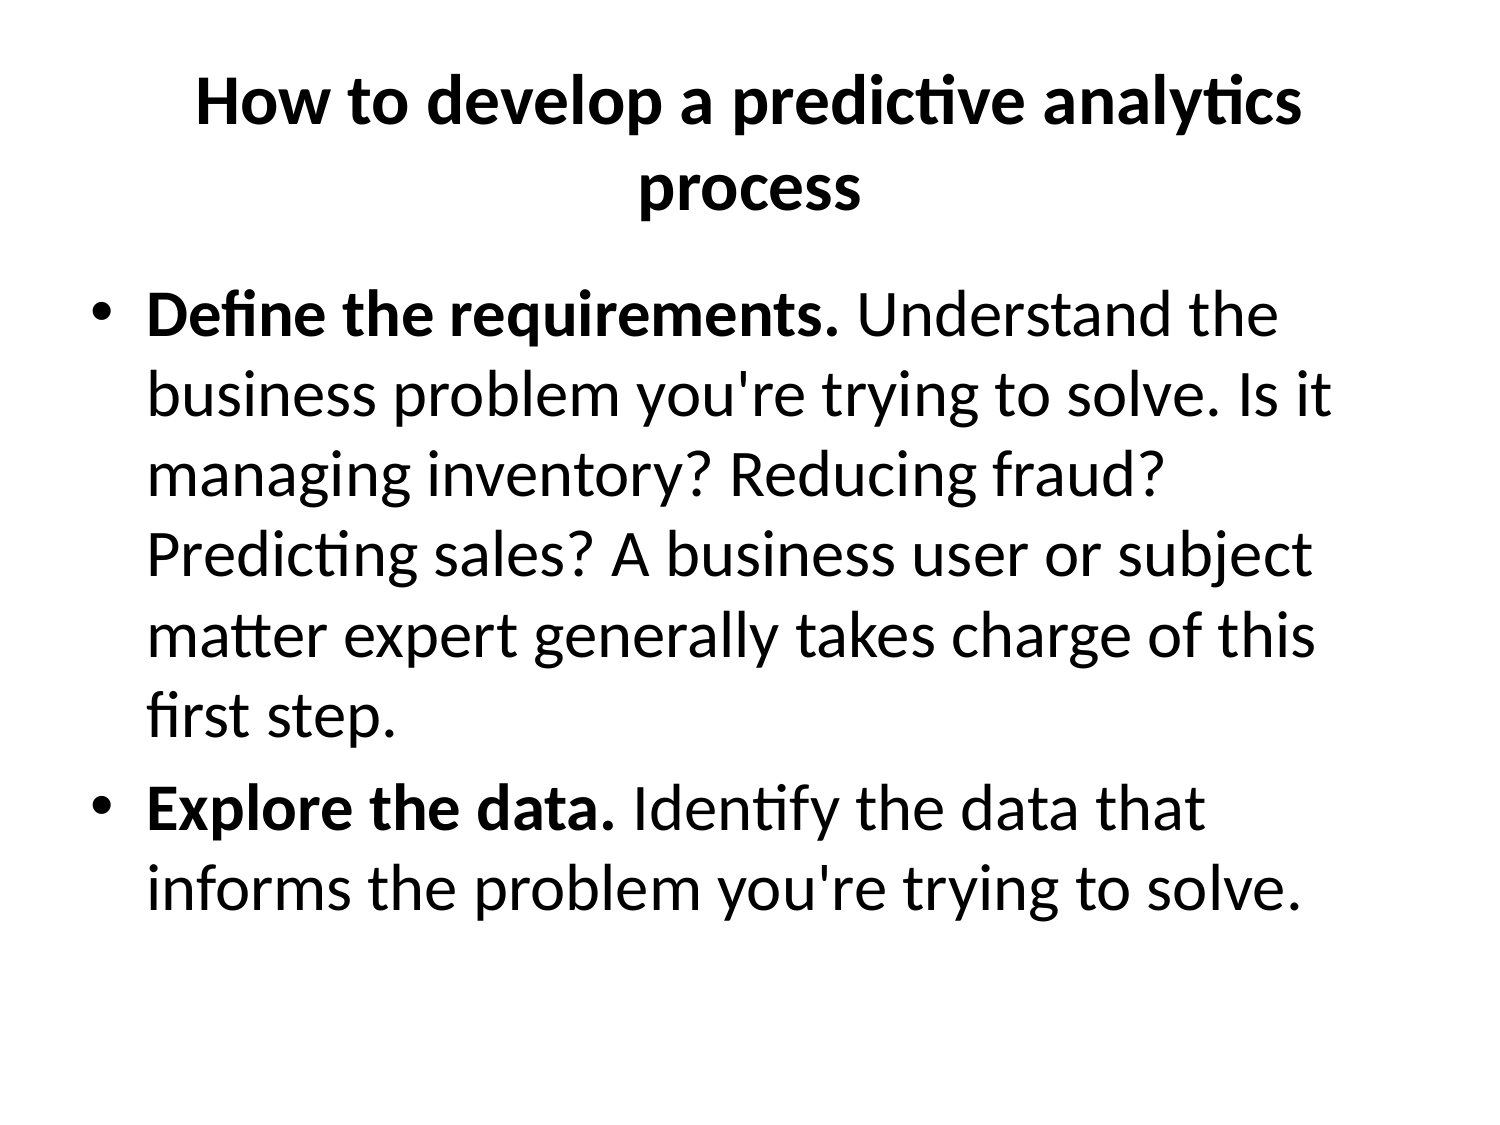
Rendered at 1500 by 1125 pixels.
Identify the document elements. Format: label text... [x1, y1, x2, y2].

list Define the requirements. Understand the business problem you're trying to solve. Is it managing inventory? Reducing fraud? Predicting sales? A business user or subject matter expert generally takes charge of this first step. Explore the data. Identify the data that informs the problem you're trying to solve. [75, 262, 1425, 1005]
title How to develop a predictive analytics process [75, 45, 1425, 233]
